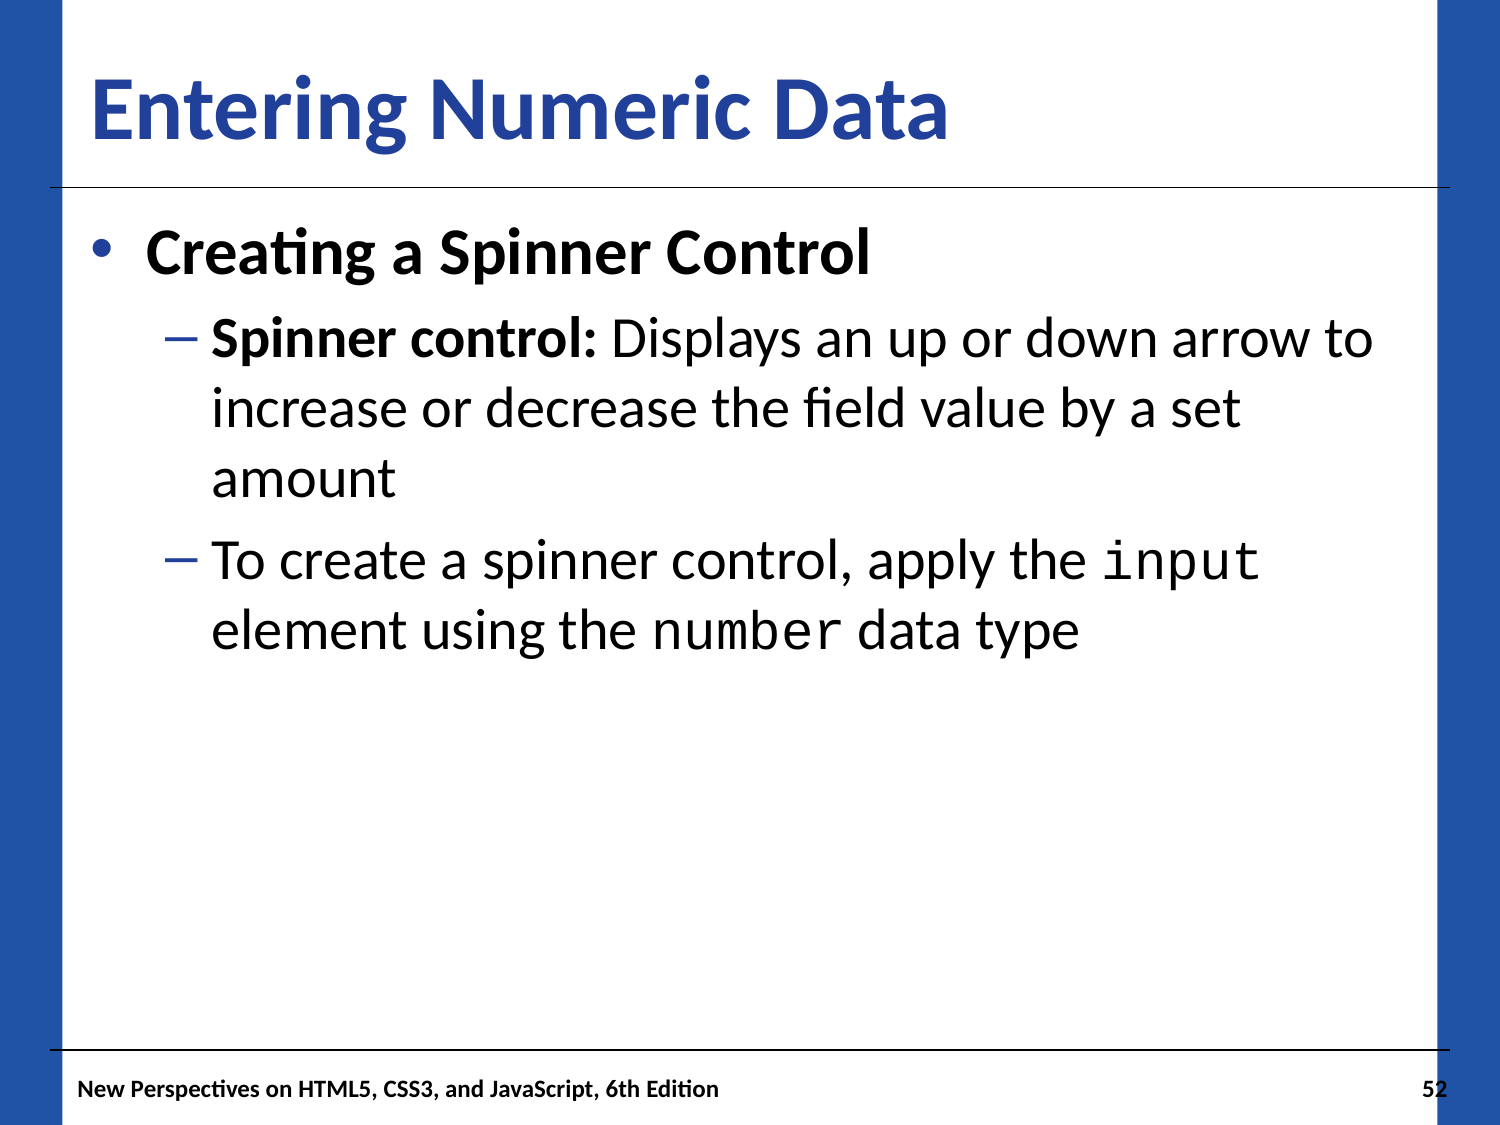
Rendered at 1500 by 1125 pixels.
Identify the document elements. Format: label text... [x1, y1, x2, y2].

list Creating a Spinner Control Spinner control: Displays an up or down arrow to increase or decrease the field value by a set amount To create a spinner control, apply the input element using the number data type [74, 199, 1438, 1006]
footer New Perspectives on HTML5, CSS3, and JavaScript, 6th Edition [62, 1050, 1413, 1125]
title Entering Numeric Data [74, 24, 1438, 181]
slide_number 52 [1413, 1050, 1463, 1125]
